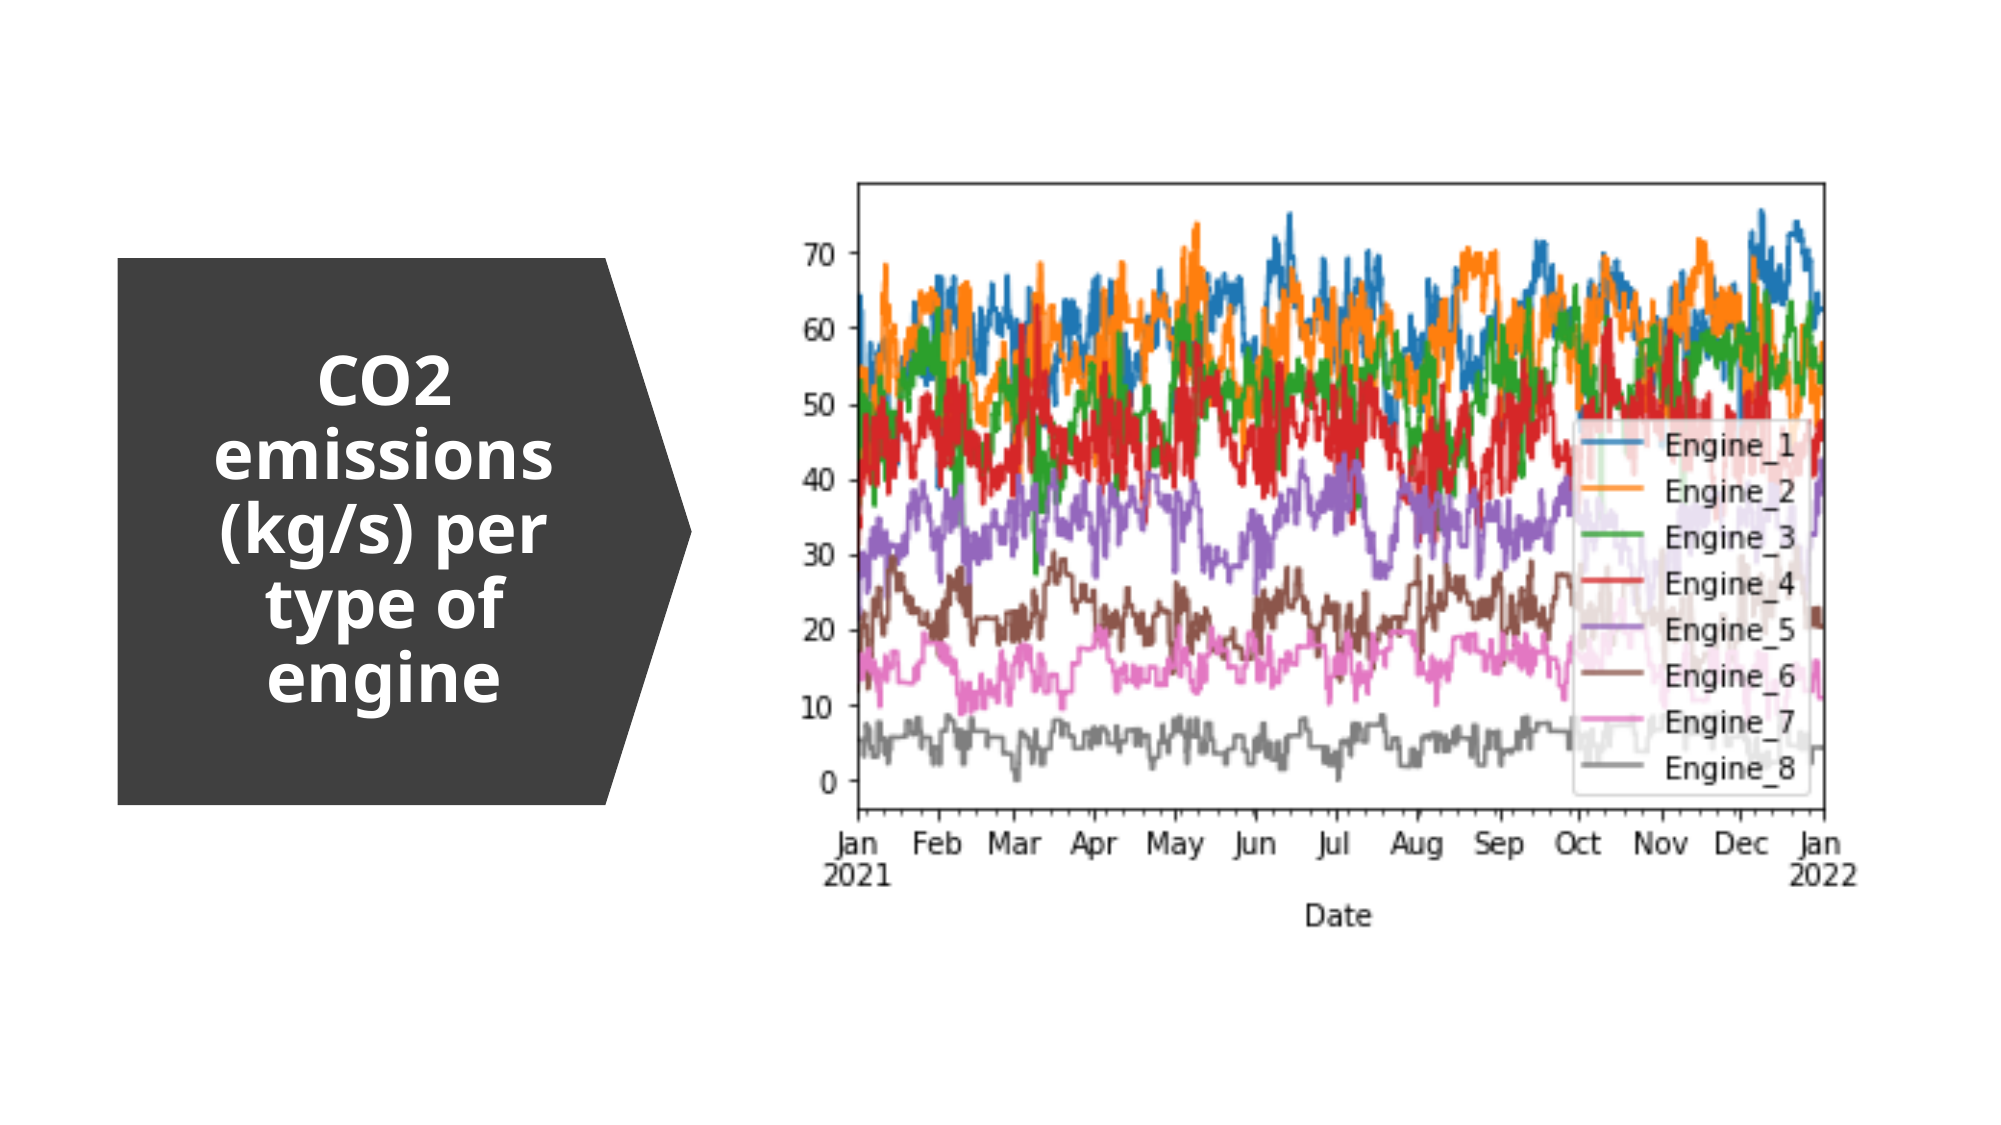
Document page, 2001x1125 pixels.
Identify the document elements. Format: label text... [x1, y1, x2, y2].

text_box [116, 257, 693, 807]
title CO2 emissions (kg/s) per type of engine [168, 322, 601, 741]
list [783, 163, 1896, 962]
